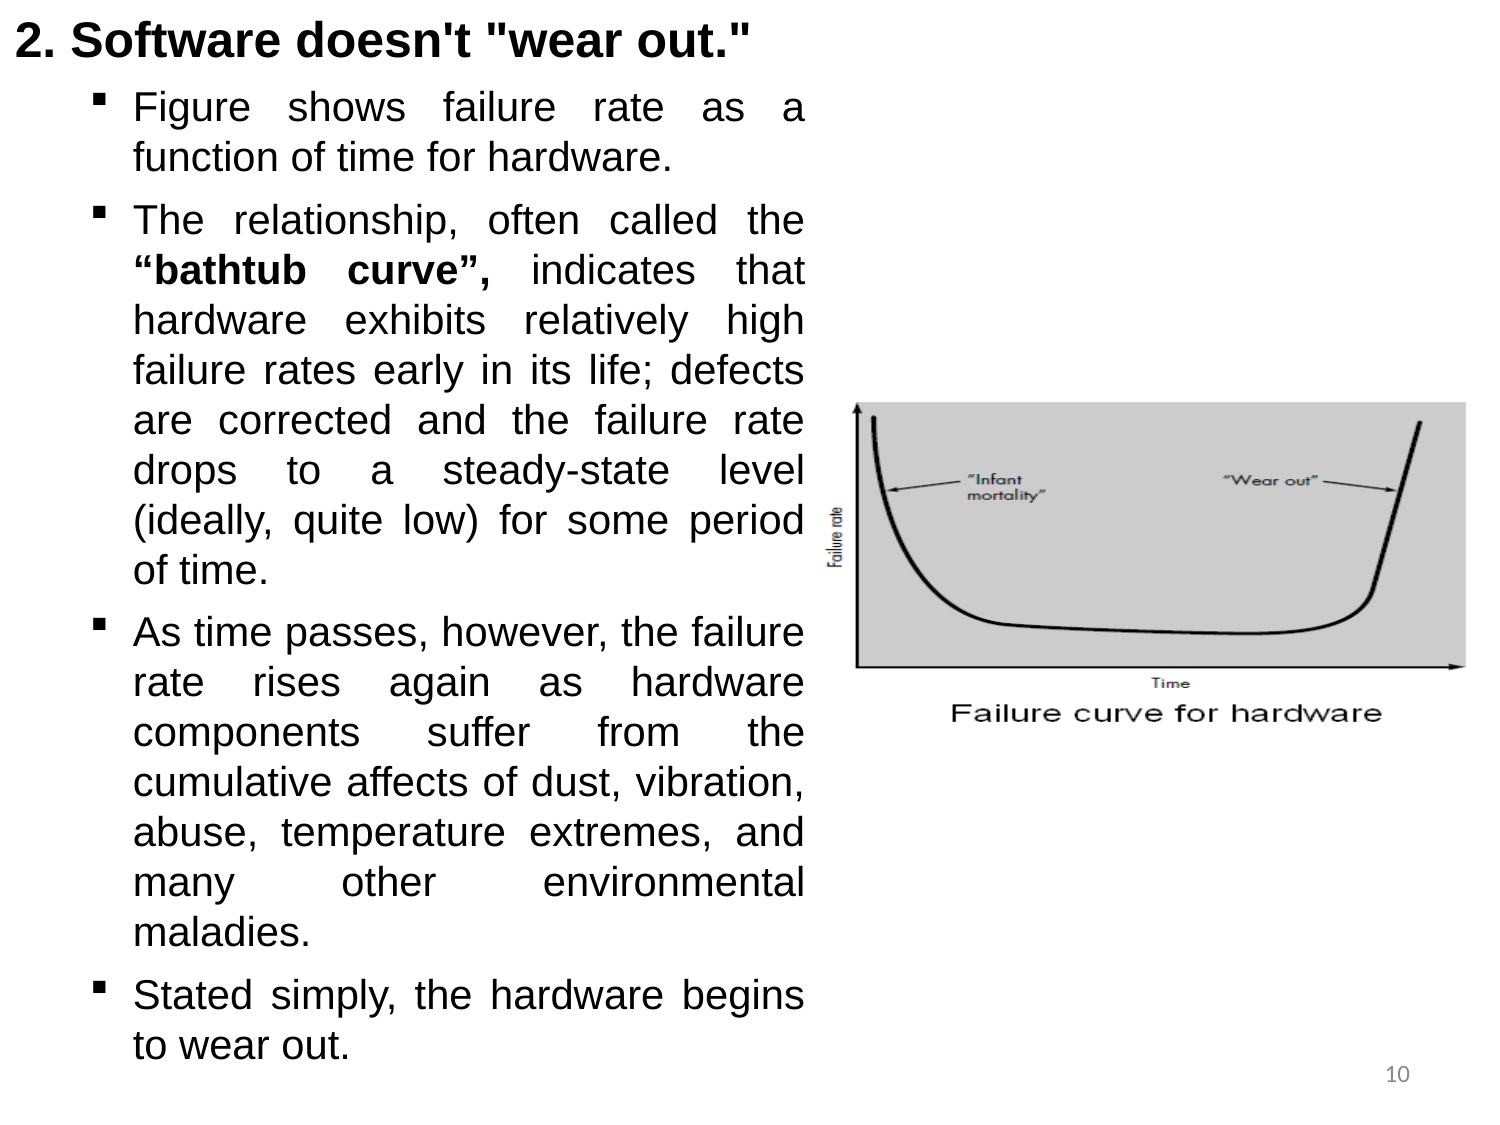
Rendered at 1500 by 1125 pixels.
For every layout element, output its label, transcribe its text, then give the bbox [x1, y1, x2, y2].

picture [820, 398, 1474, 727]
text_box 2. Software doesn't "wear out." Figure shows failure rate as a function of time for hardware. The relationship, often called the “bathtub curve”, indicates that hardware exhibits relatively high failure rates early in its life; defects are corrected and the failure rate drops to a steady-state level (ideally, quite low) for some period of time. As time passes, however, the failure rate rises again as hardware components suffer from the cumulative affects of dust, vibration, abuse, temperature extremes, and many other environmental maladies. Stated simply, the hardware begins to wear out. [0, 0, 821, 1125]
slide_number 10 [1074, 1042, 1425, 1103]
